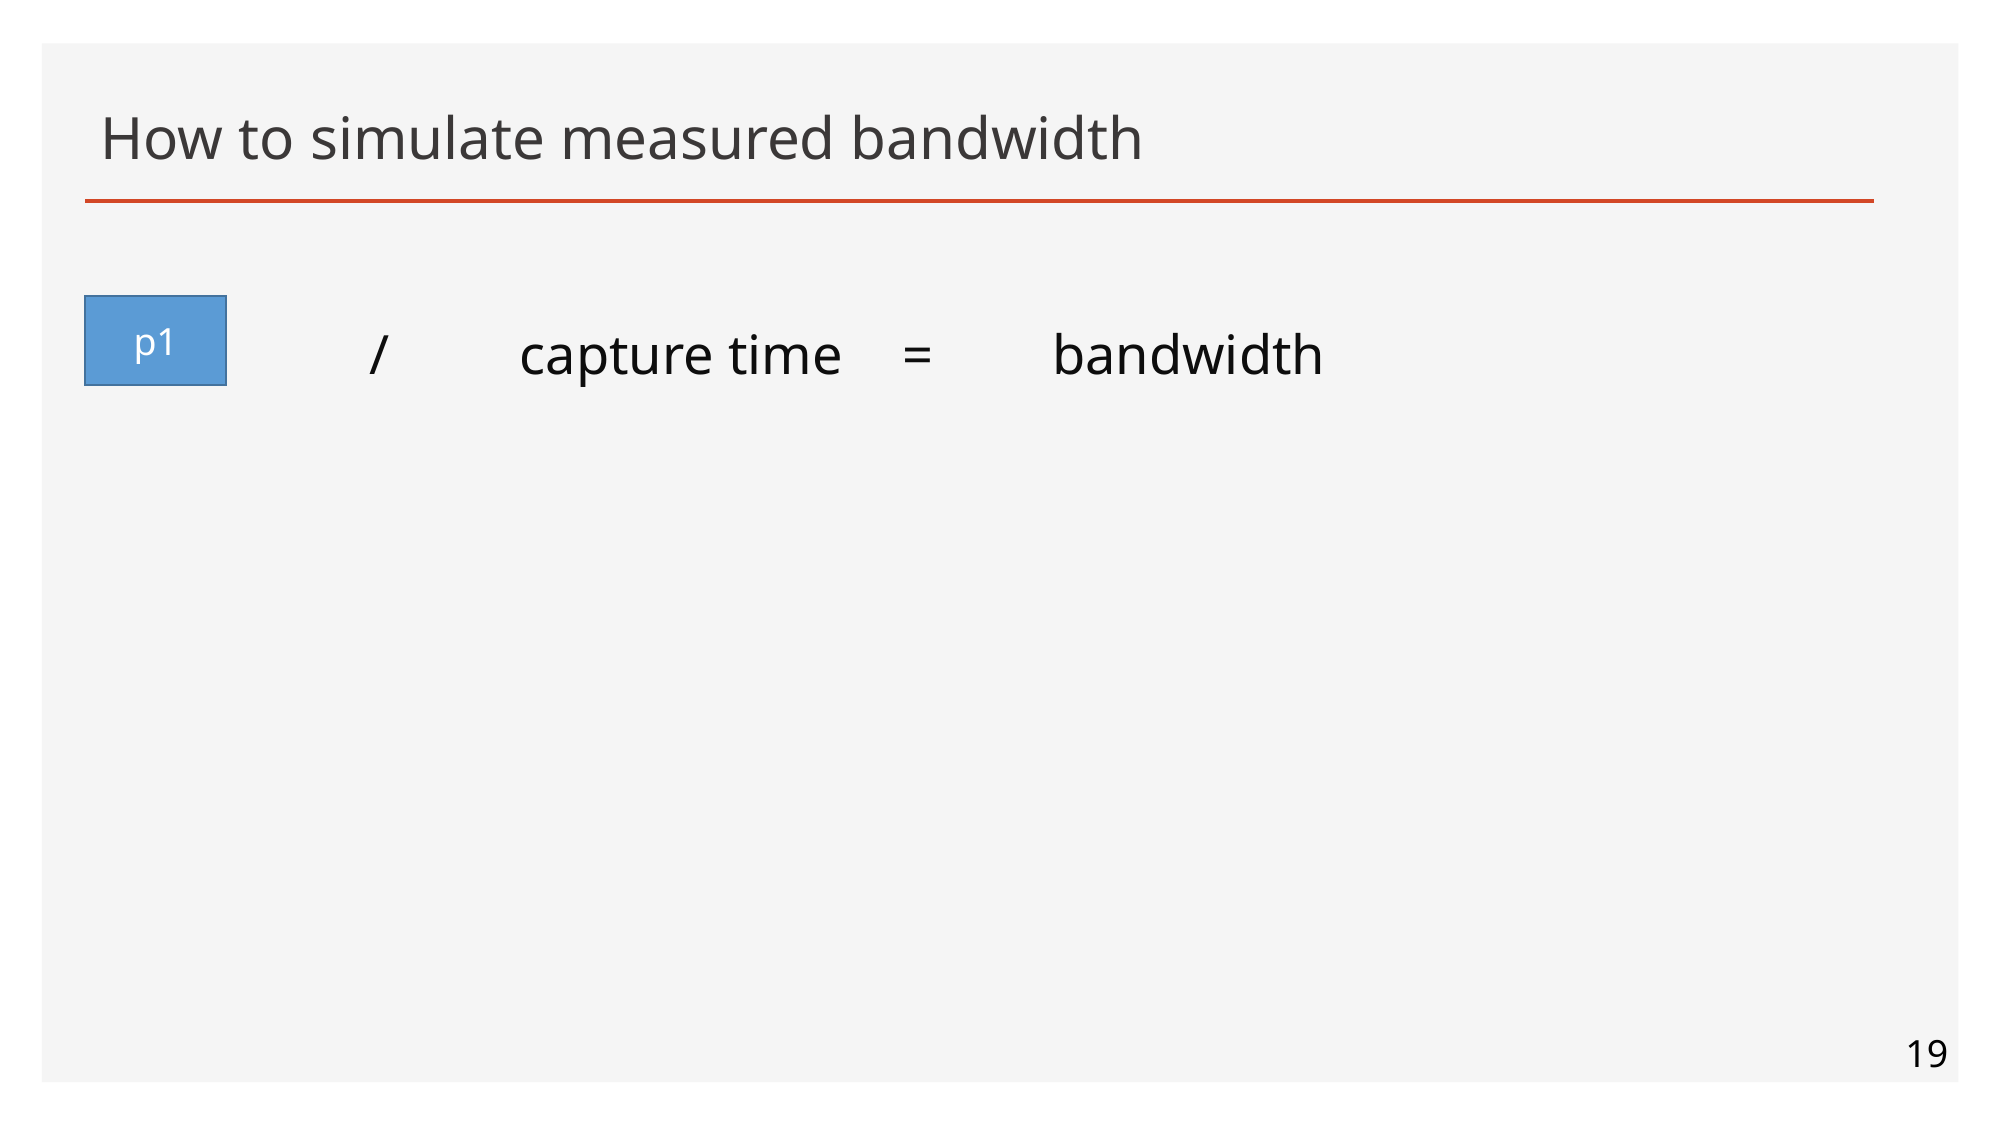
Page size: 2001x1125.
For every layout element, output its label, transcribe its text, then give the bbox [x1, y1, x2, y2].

text_box 19 [1890, 1023, 1966, 1089]
text_box = bandwidth [887, 280, 1591, 413]
text_box / capture time [354, 280, 887, 413]
text_box p1 [84, 295, 227, 386]
title How to simulate measured bandwidth [85, 73, 1474, 179]
